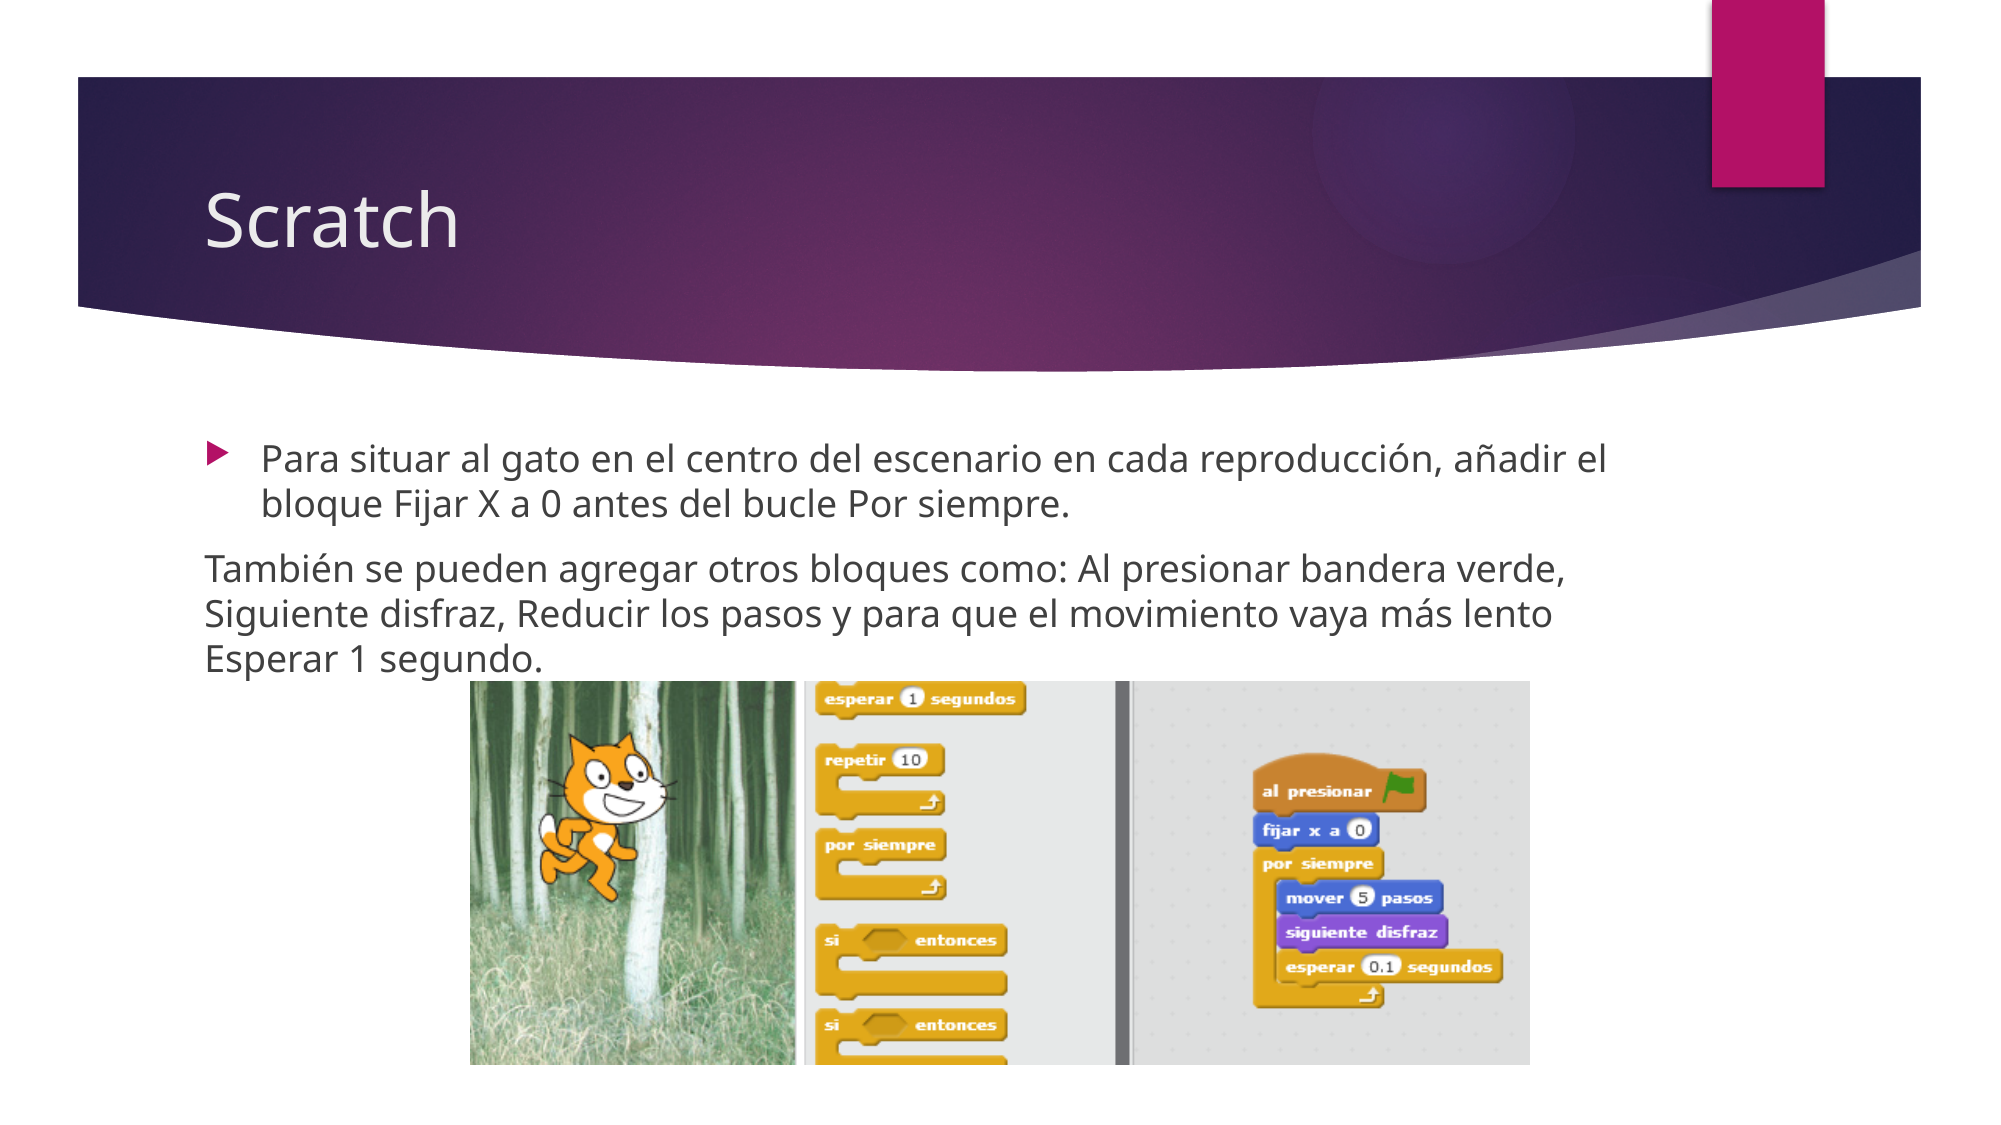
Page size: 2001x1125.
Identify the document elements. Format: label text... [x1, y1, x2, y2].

list Para situar al gato en el centro del escenario en cada reproducción, añadir el bloque Fijar X a 0 antes del bucle Por siempre. También se pueden agregar otros bloques como: Al presionar bandera verde, Siguiente disfraz, Reducir los pasos y para que el movimiento vaya más lento Esperar 1 segundo. [189, 427, 1638, 722]
picture [469, 681, 1530, 1065]
title Scratch [189, 159, 1627, 276]
